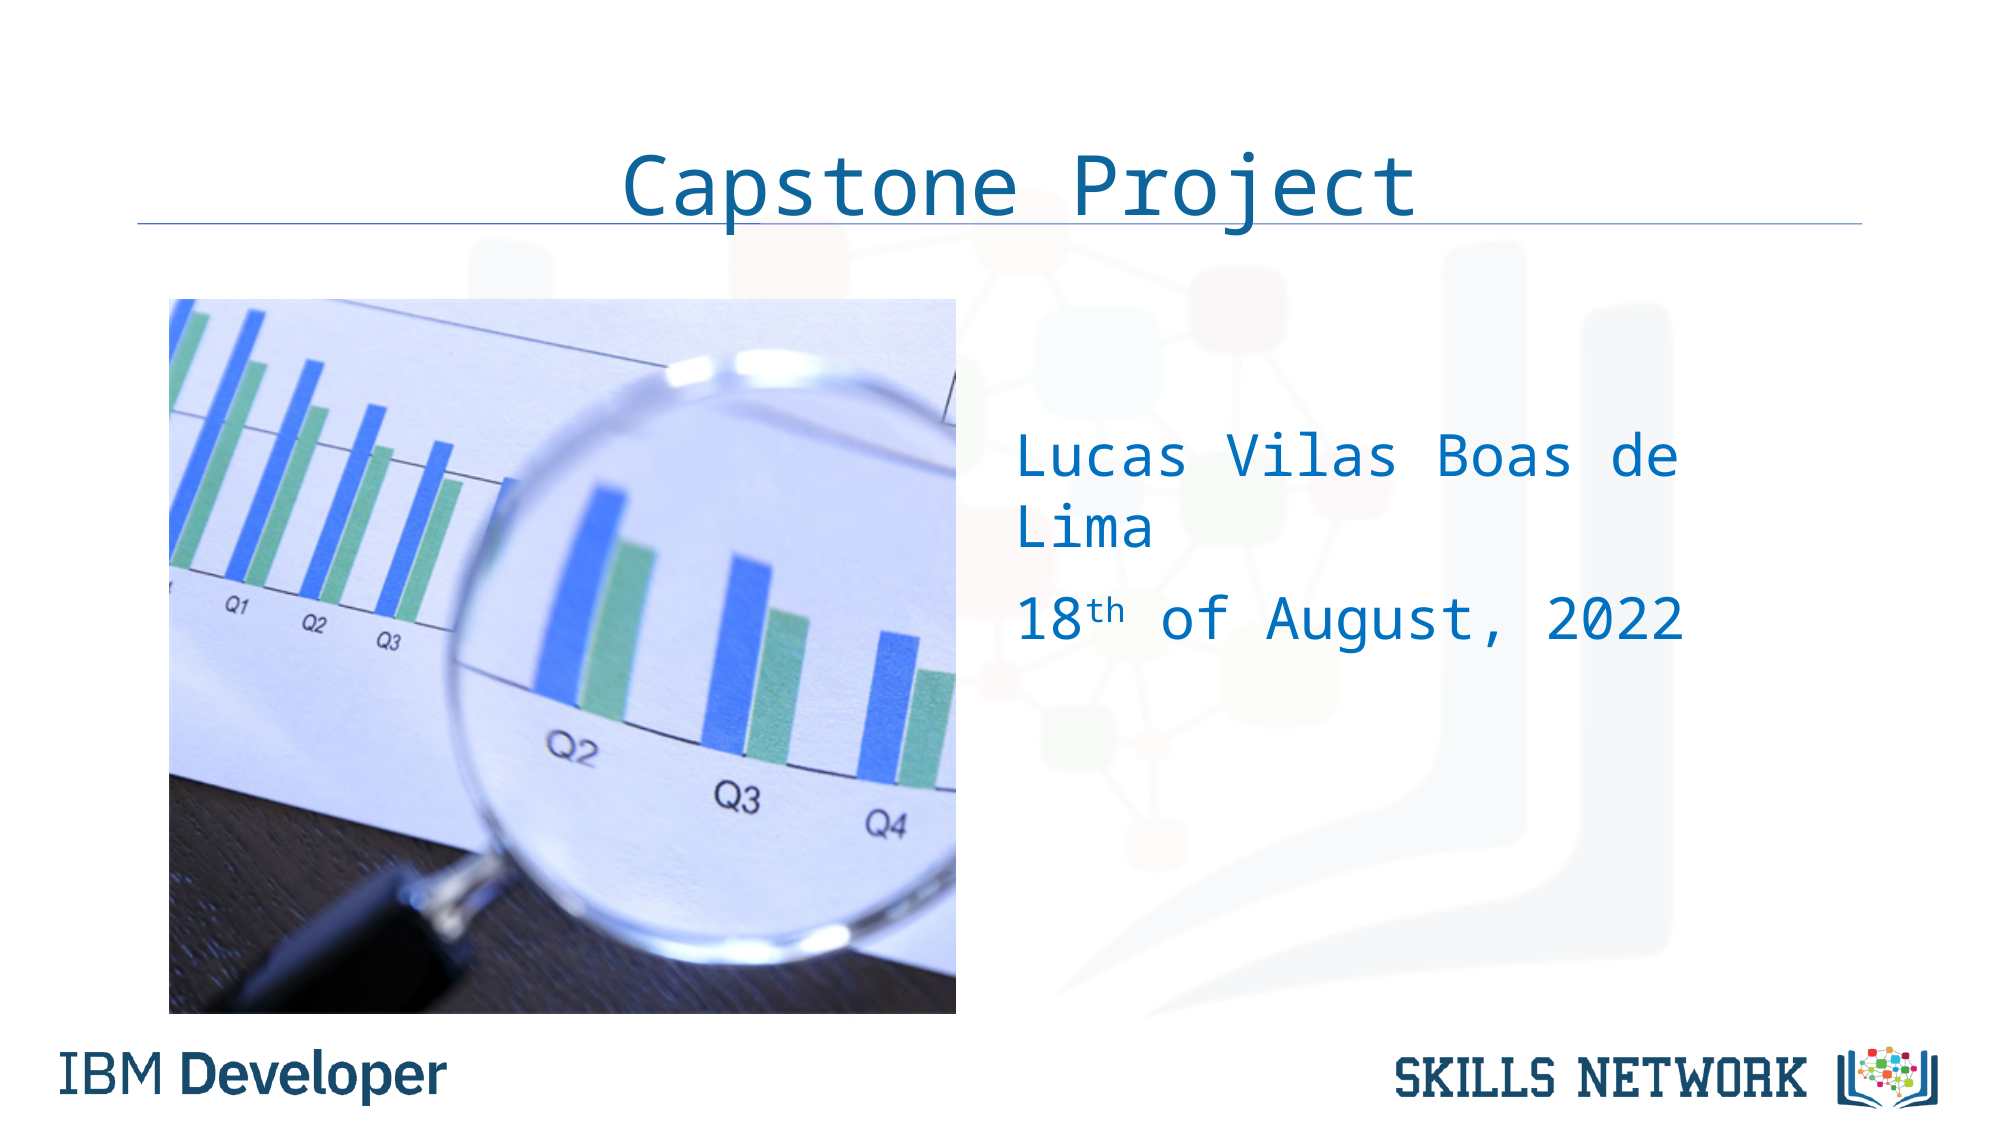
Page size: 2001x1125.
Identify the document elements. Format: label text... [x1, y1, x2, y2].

picture [169, 299, 956, 1014]
picture [1390, 1045, 1945, 1111]
picture [55, 1045, 459, 1108]
list Lucas Vilas Boas de Lima 18th of August, 2022 [999, 411, 1850, 842]
title Capstone Project [140, 75, 1902, 294]
